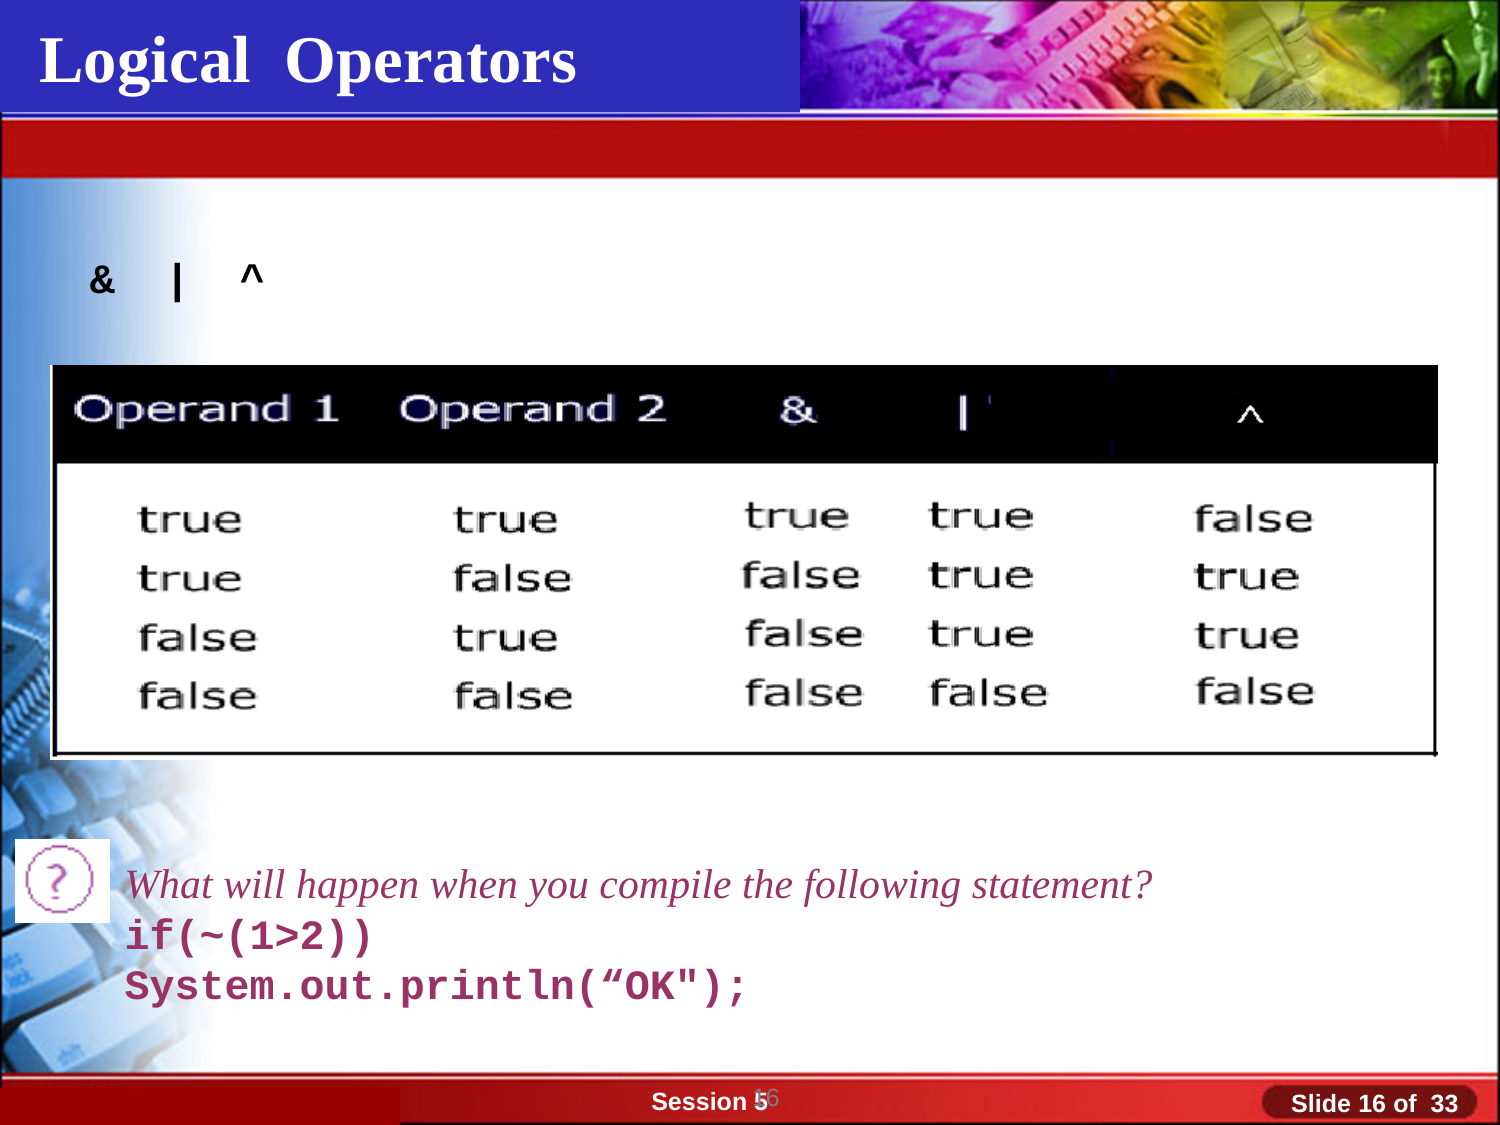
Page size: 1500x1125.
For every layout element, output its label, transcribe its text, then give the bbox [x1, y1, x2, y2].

text_box 16 [737, 1074, 875, 1125]
text_box What will happen when you compile the following statement? if(~(1>2)) System.out.println(“OK"); [108, 848, 1412, 1017]
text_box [49, 365, 1438, 760]
text_box & | ^ [75, 249, 1150, 325]
text_box Logical Operators [24, 24, 1300, 100]
picture [0, 0, 1500, 1125]
